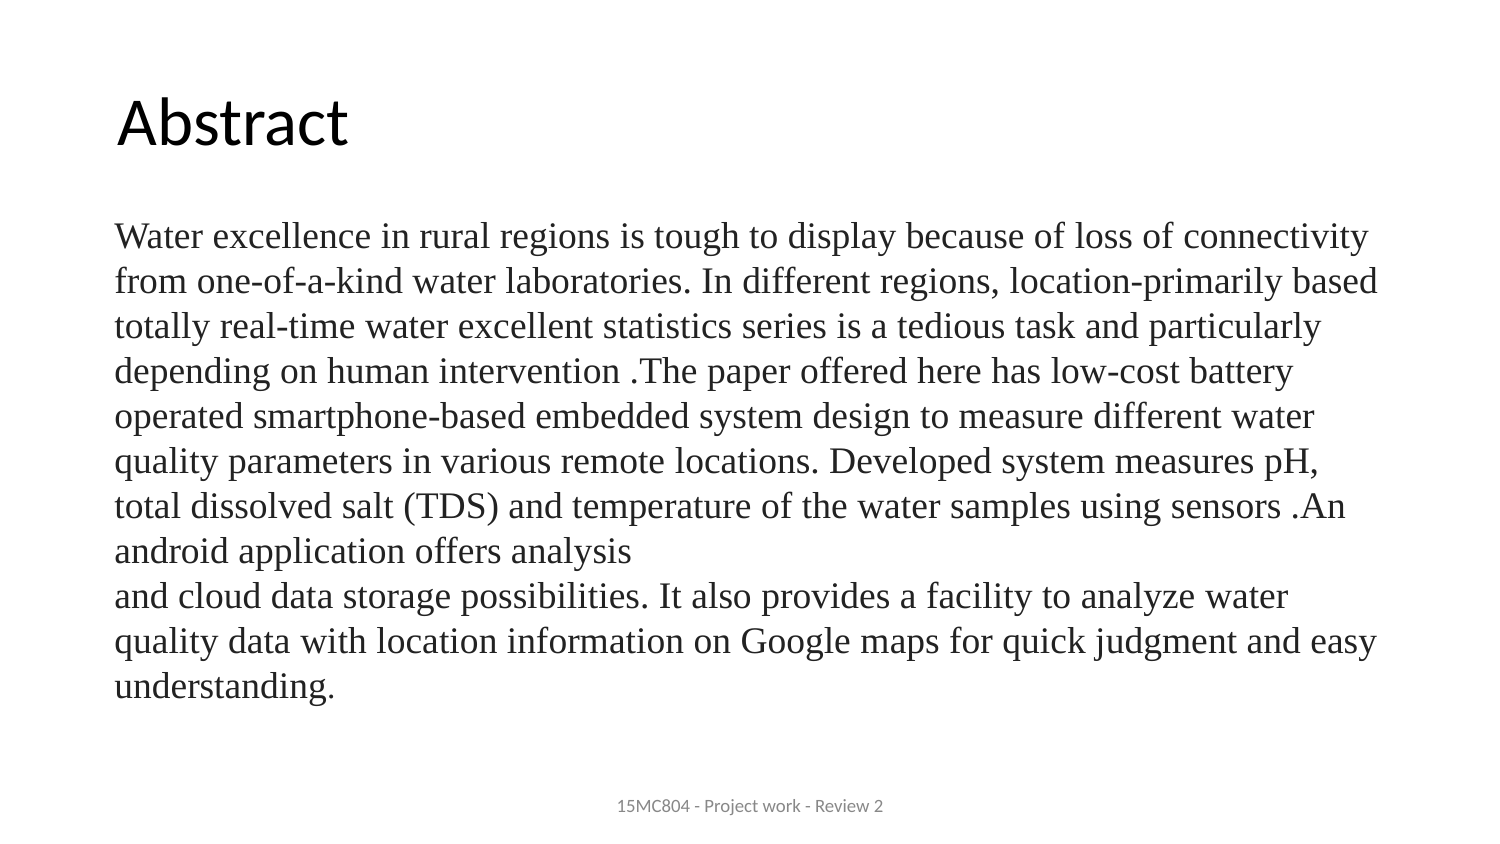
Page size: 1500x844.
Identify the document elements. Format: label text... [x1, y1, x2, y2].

footer 15MC804 - Project work - Review 2 [496, 782, 1004, 827]
title Abstract [106, 41, 1401, 205]
list Water excellence in rural regions is tough to display because of loss of connectivity from one-of-a-kind water laboratories. In different regions, location-primarily based totally real-time water excellent statistics series is a tedious task and particularly depending on human intervention .The paper offered here has low-cost battery operated smartphone-based embedded system design to measure different water quality parameters in various remote locations. Developed system measures pH, total dissolved salt (TDS) and temperature of the water samples using sensors .An android application offers analysis and cloud data storage possibilities. It also provides a facility to analyze water quality data with location information on Google maps for quick judgment and easy understanding. [103, 158, 1397, 760]
